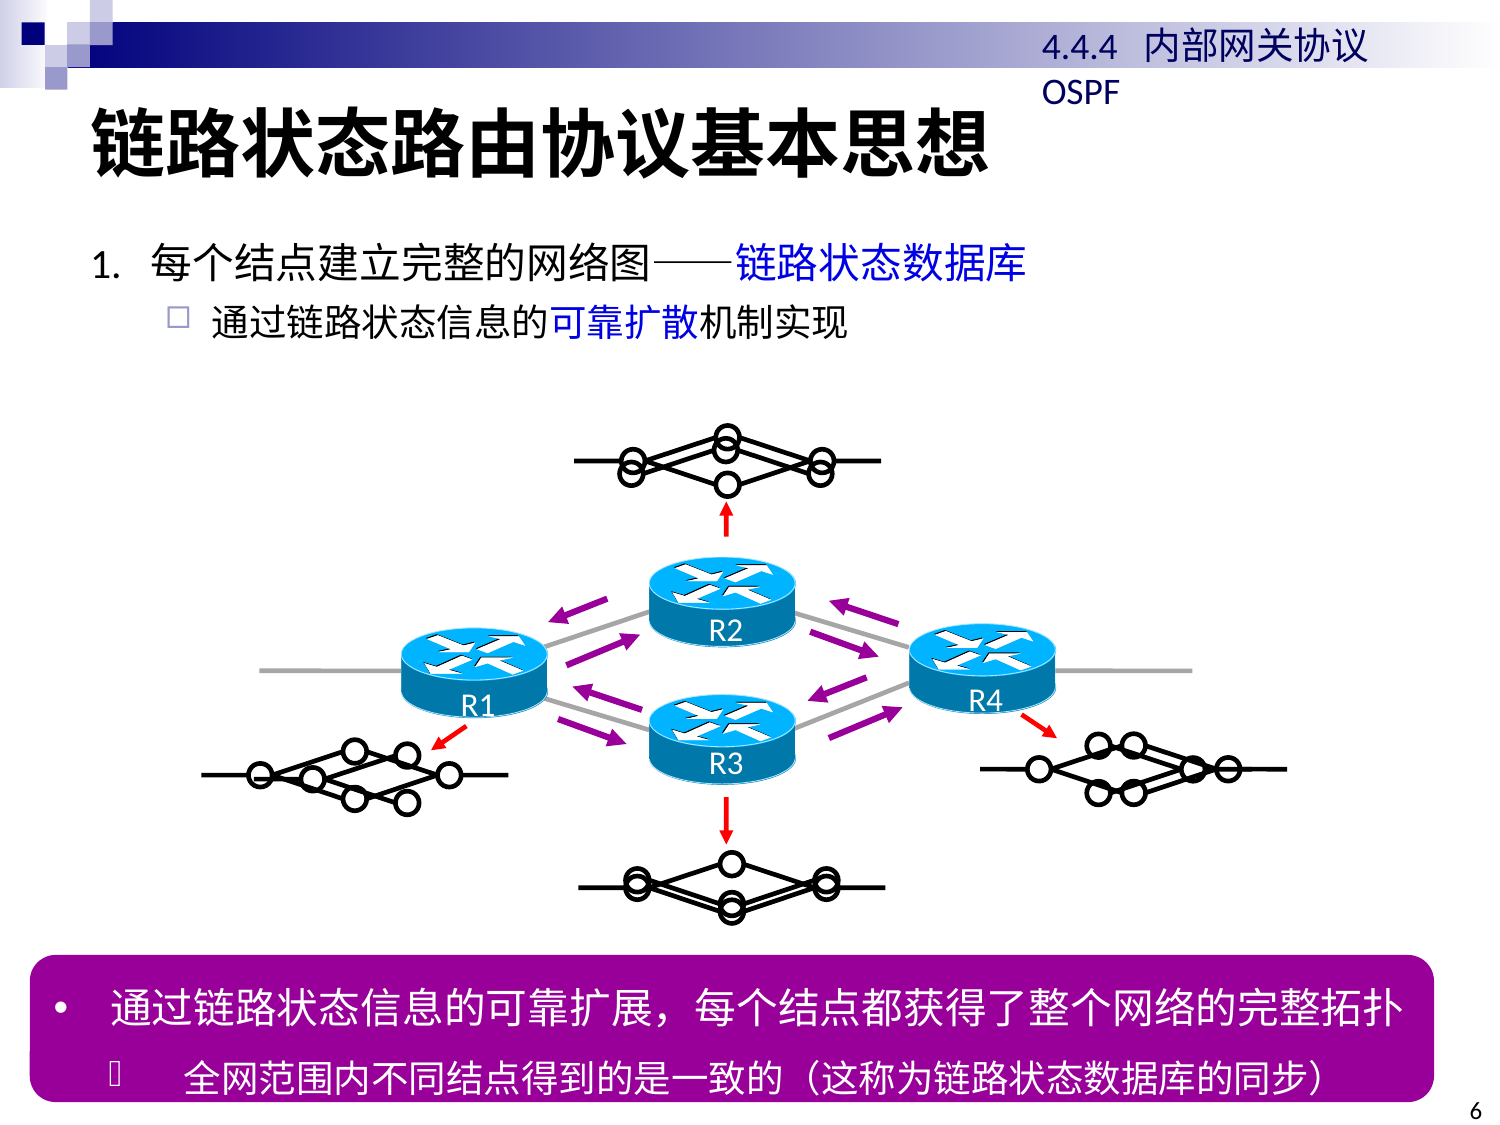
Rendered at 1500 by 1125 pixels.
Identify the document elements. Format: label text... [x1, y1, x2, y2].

text_box [720, 798, 733, 845]
title 链路状态路由协议基本思想 [75, 75, 1425, 209]
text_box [578, 852, 886, 924]
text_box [259, 556, 1193, 790]
text_box 4.4.4 内部网关协议OSPF [1027, 14, 1465, 120]
slide_number 6 [1448, 1100, 1483, 1125]
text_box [573, 425, 882, 497]
list 1. 每个结点建立完整的网络图——链路状态数据库 通过链路状态信息的可靠扩散机制实现 [75, 229, 1483, 375]
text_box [201, 739, 509, 811]
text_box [979, 733, 1288, 805]
text_box [720, 505, 733, 537]
text_box 通过链路状态信息的可靠扩展，每个结点都获得了整个网络的完整拓扑 全网范围内不同结点得到的是一致的（这称为链路状态数据库的同步） [29, 954, 1435, 1103]
